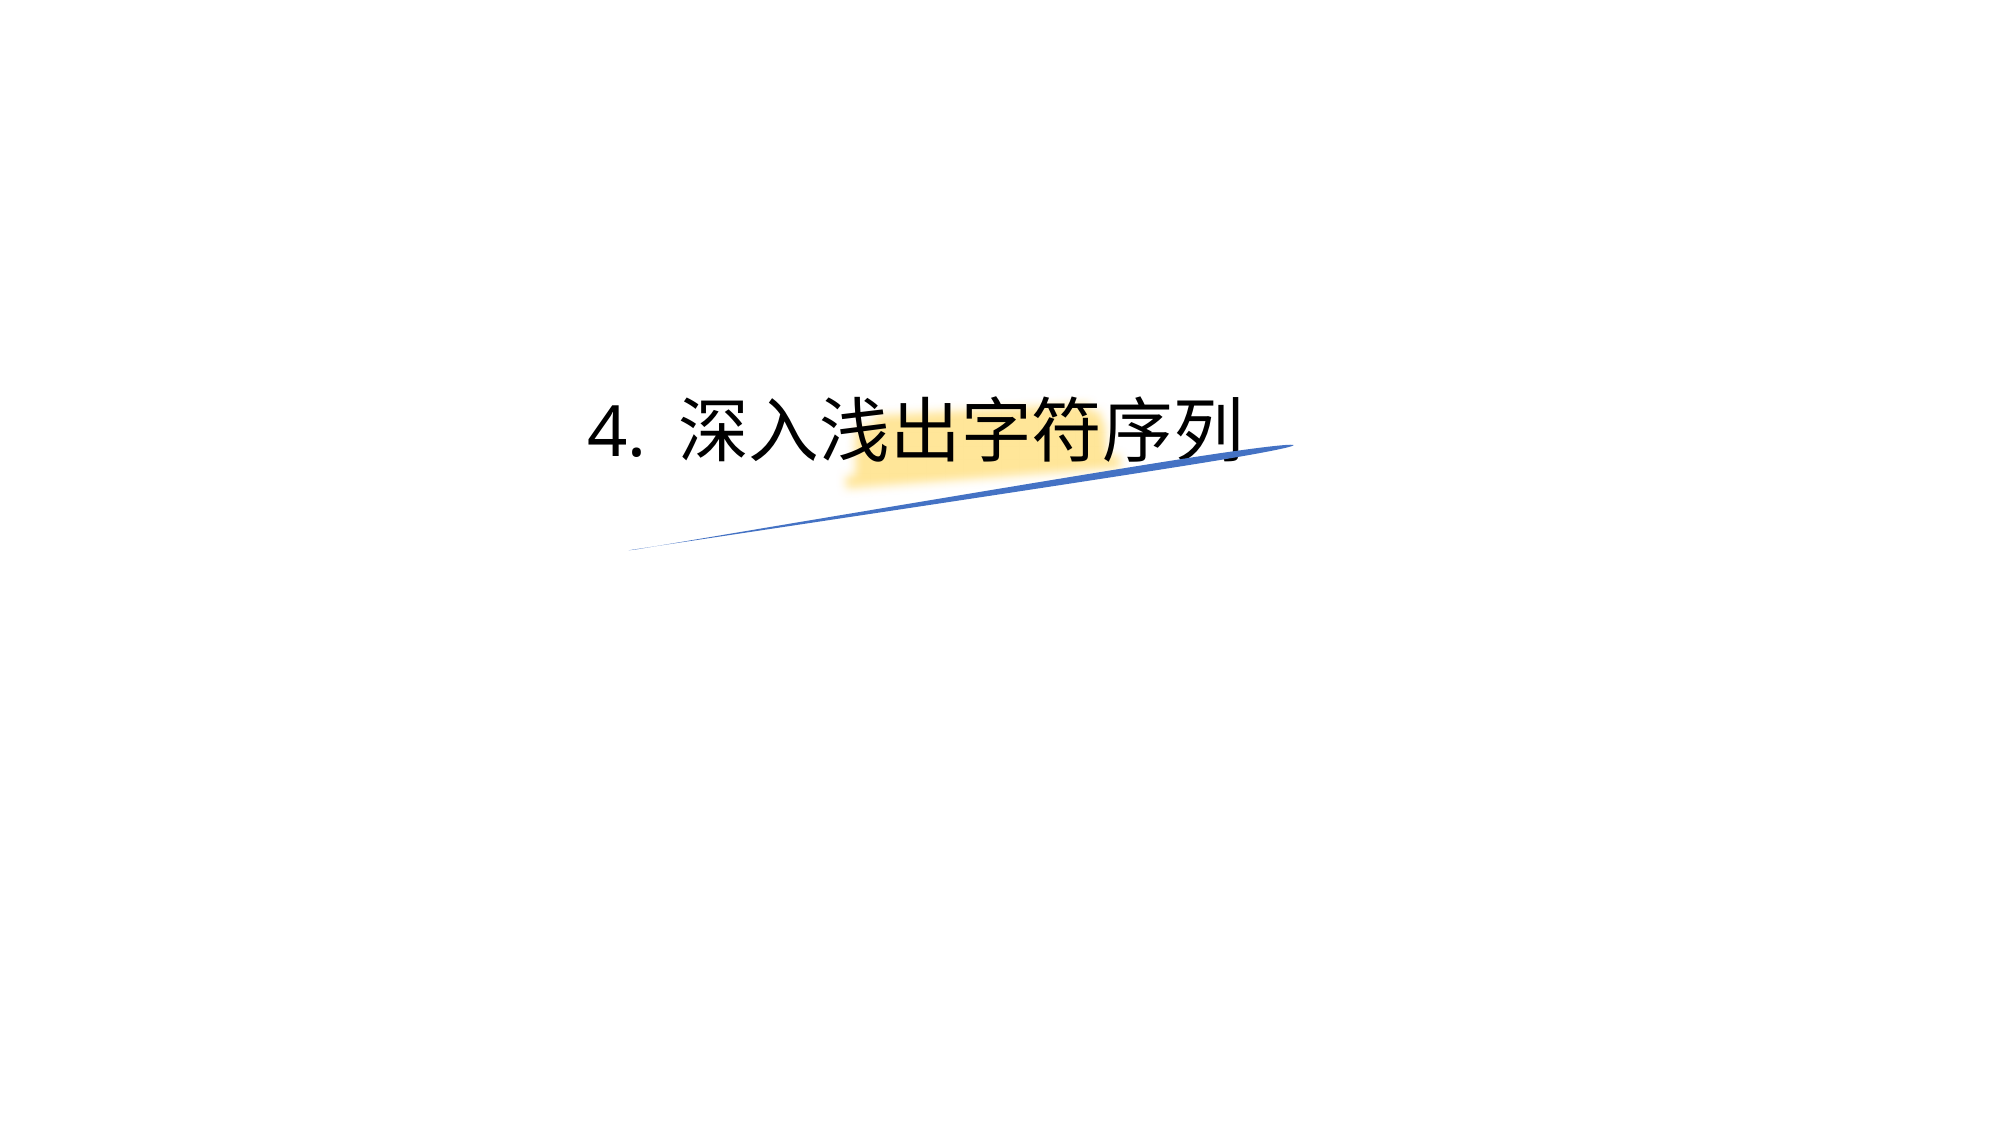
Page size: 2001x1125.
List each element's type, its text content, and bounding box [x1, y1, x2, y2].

text_box [628, 443, 1295, 552]
title 4. 深入浅出字符序列 [572, 366, 1370, 501]
